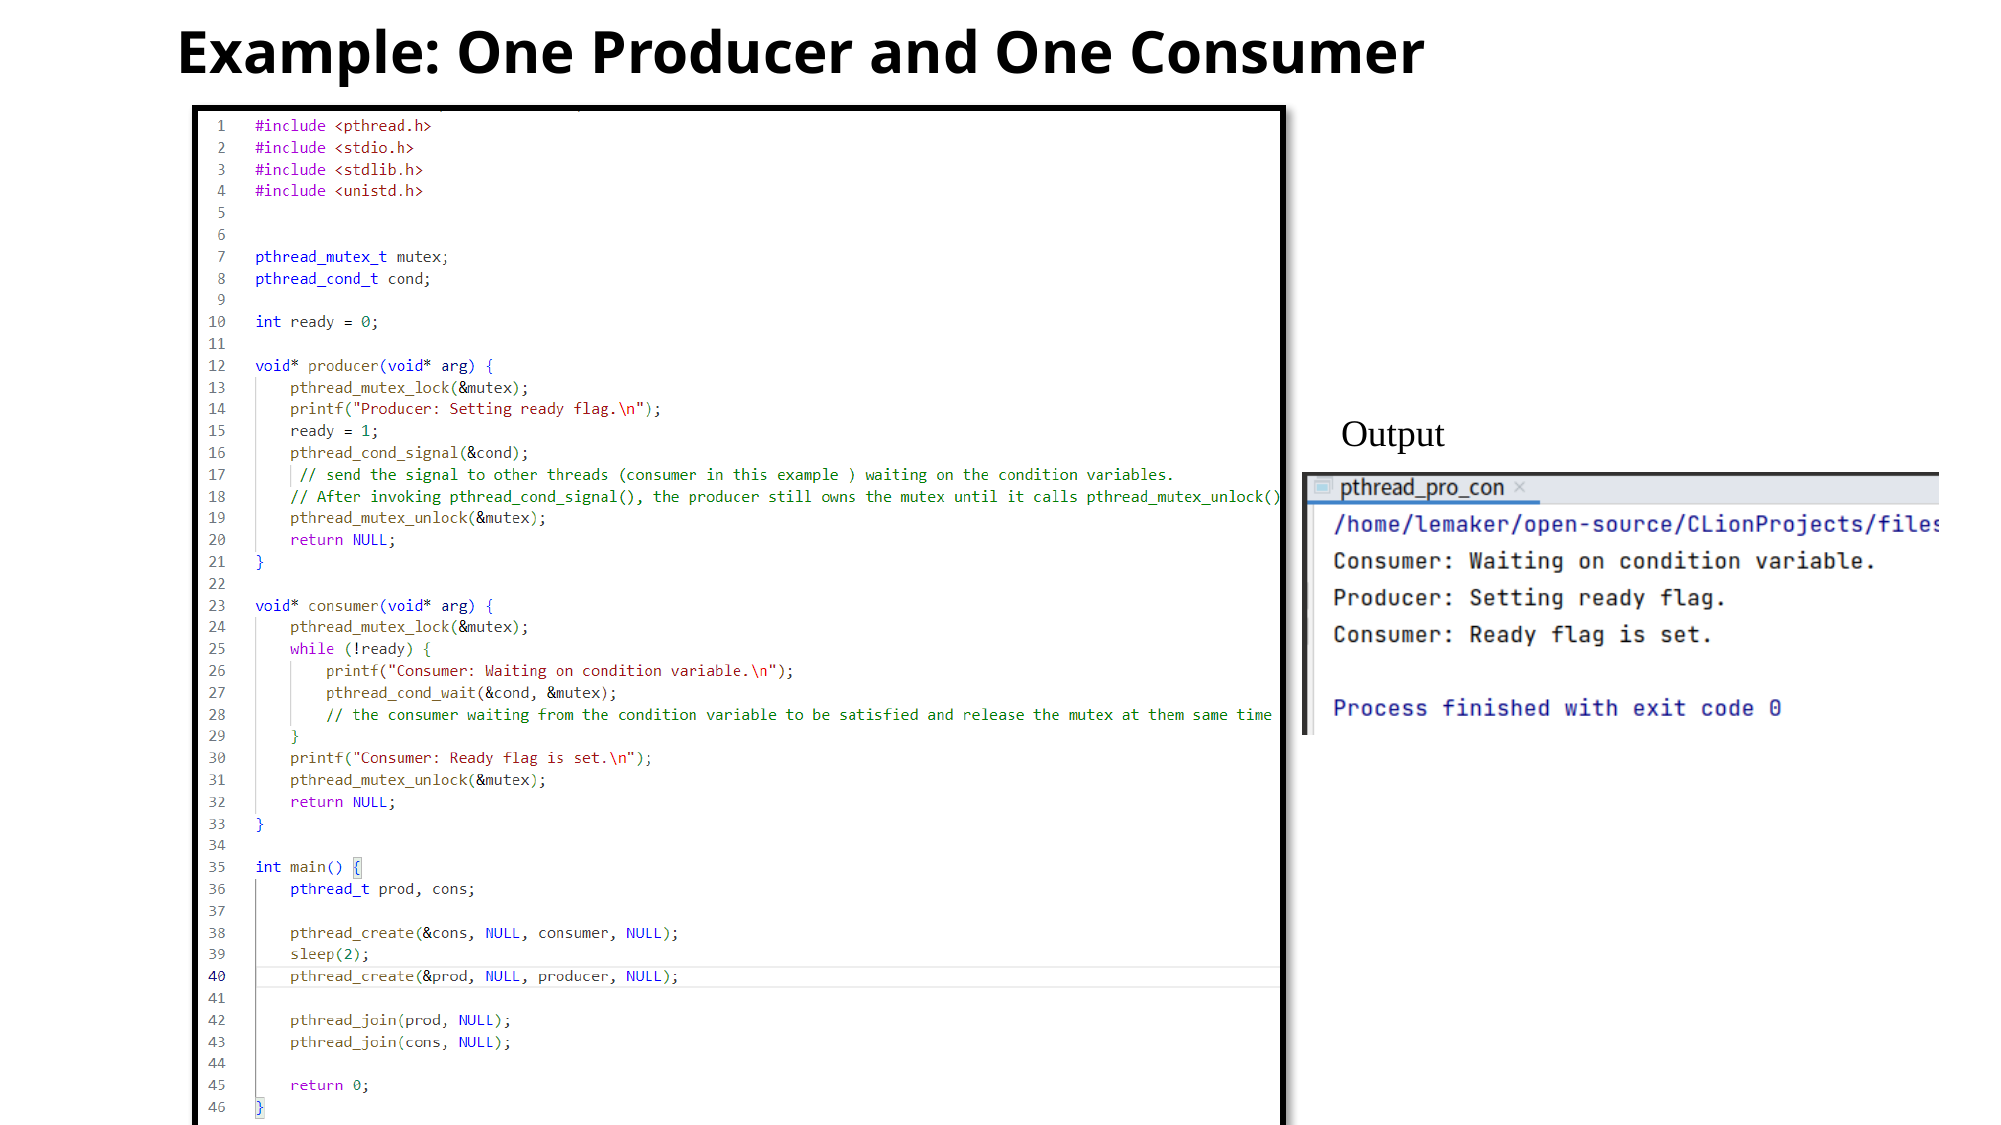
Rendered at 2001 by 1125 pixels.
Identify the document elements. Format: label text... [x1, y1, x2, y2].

picture [197, 111, 1280, 1125]
title Example: One Producer and One Consumer [161, 0, 1887, 198]
text_box Output [1326, 401, 1461, 461]
picture [1302, 472, 1939, 735]
